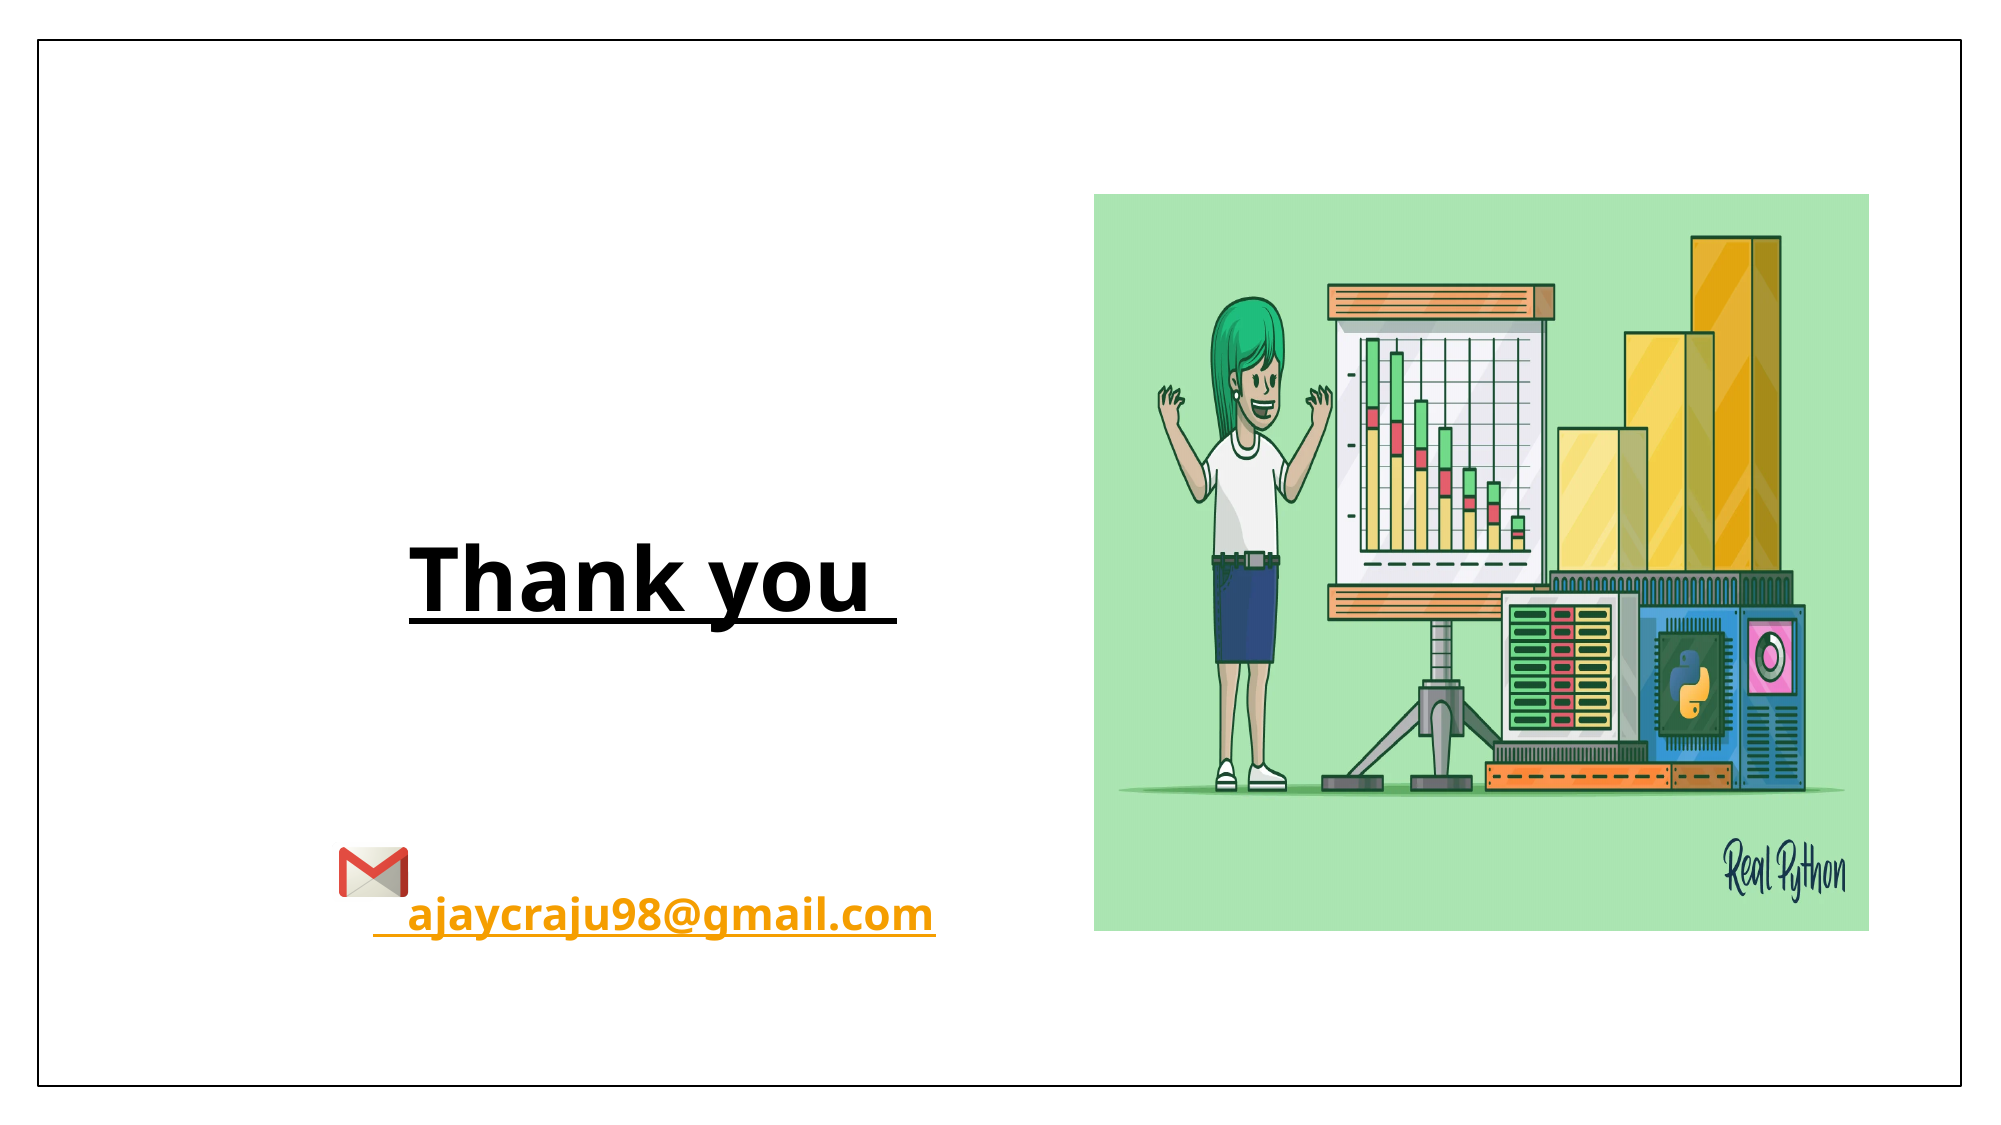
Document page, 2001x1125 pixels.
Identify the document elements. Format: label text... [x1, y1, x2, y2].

picture [1093, 194, 1870, 931]
list Thank you ajaycraju98@gmail.com [298, 293, 1000, 955]
picture [332, 842, 415, 902]
